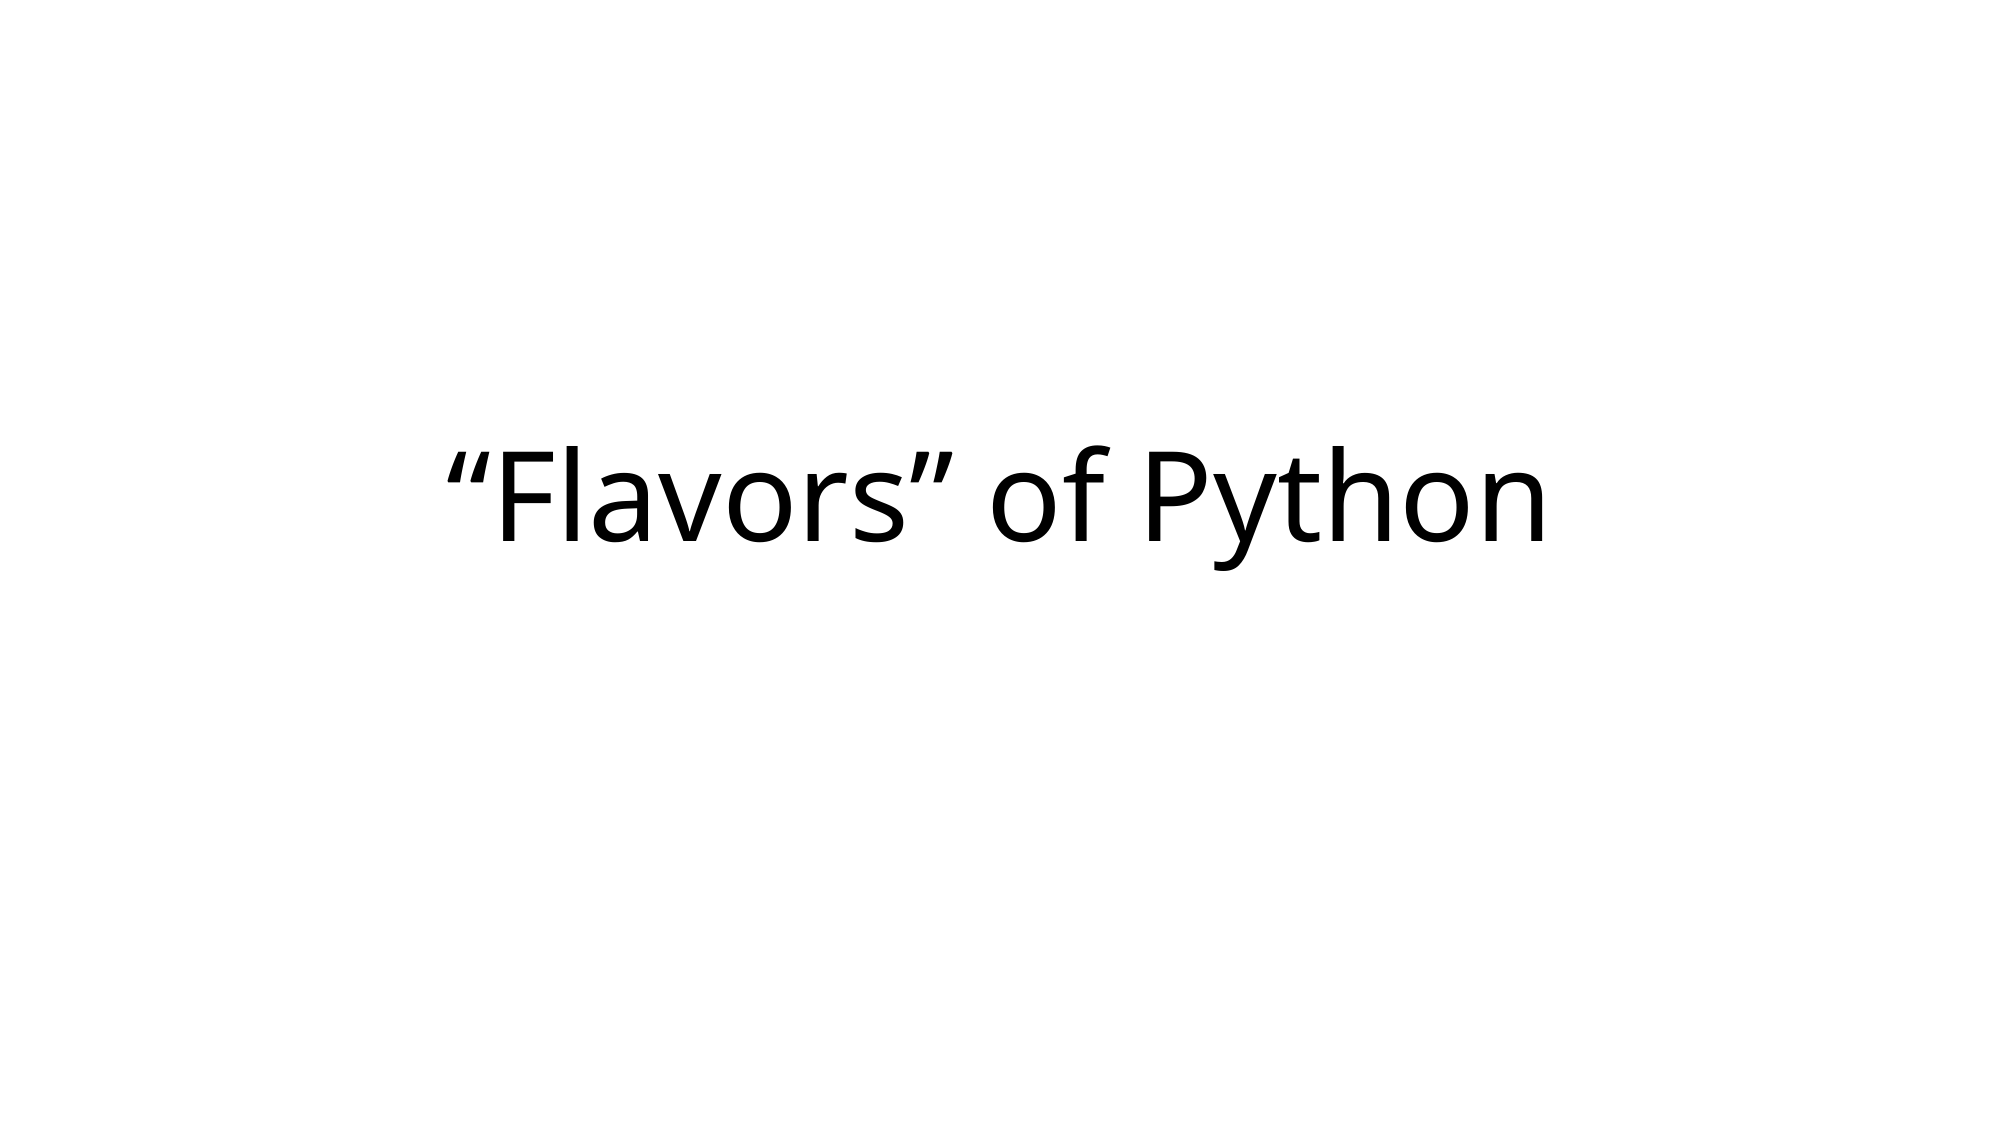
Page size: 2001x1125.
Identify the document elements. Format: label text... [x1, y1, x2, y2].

title “Flavors” of Python [249, 184, 1750, 576]
